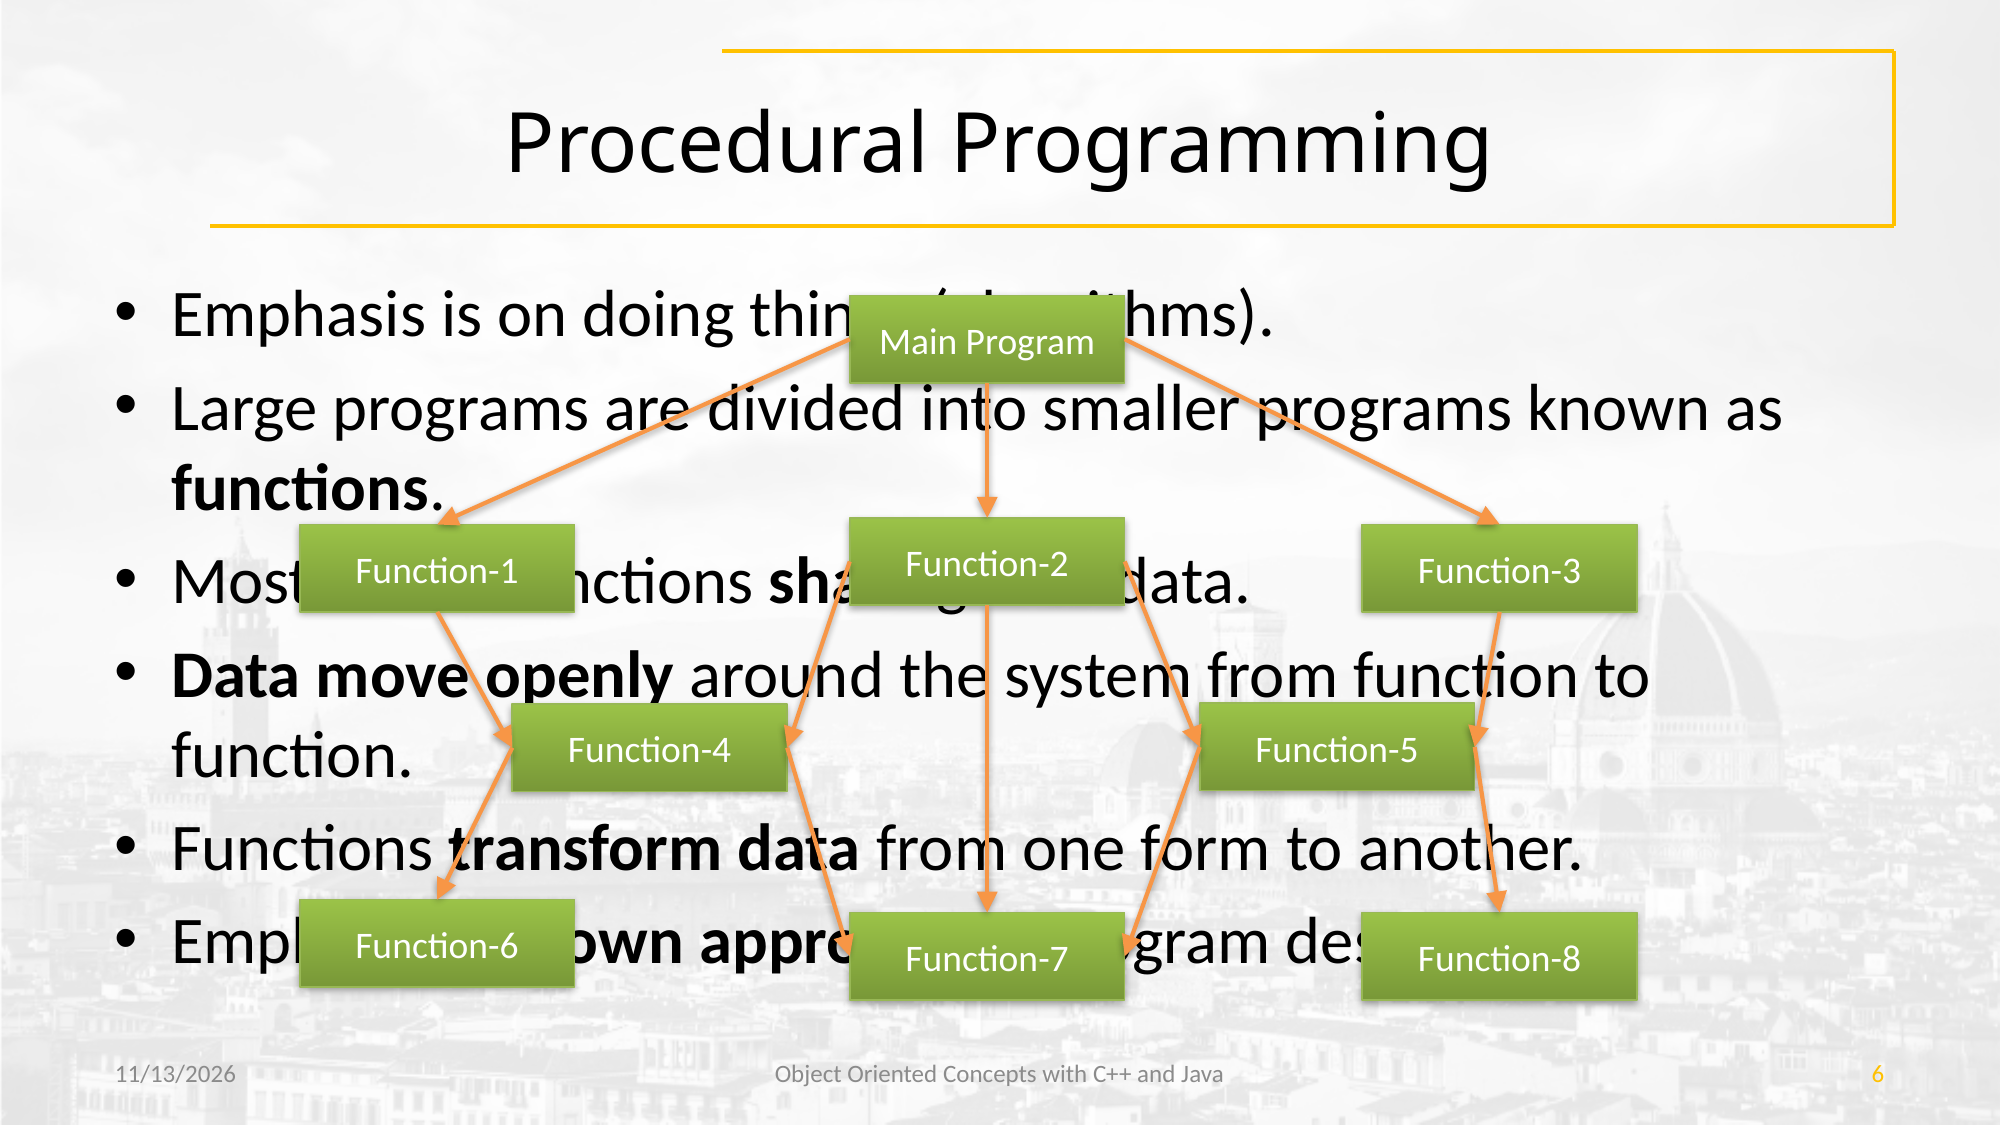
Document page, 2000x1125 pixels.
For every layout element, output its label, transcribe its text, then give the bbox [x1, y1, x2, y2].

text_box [1124, 746, 1200, 957]
slide_number 6 [1432, 1042, 1900, 1103]
text_box Function-6 [299, 899, 575, 988]
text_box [1474, 746, 1500, 913]
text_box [786, 747, 850, 957]
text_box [786, 561, 850, 747]
text_box Function-2 [849, 517, 1125, 606]
footer Object Oriented Concepts with C++ and Java [683, 1042, 1317, 1103]
text_box Main Program [849, 295, 1125, 384]
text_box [1474, 611, 1500, 746]
text_box Function-8 [1361, 912, 1638, 1001]
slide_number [99, 1042, 567, 1103]
text_box Function-7 [849, 912, 1125, 1001]
list Emphasis is on doing things (algorithms). Large programs are divided into smaller programs known as functions. Most of the functions share global data. Data move openly around the system from function to function. Functions transform data from one form to another. Employs top-down approach in program design [99, 262, 1900, 1005]
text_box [1124, 338, 1500, 525]
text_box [436, 747, 513, 900]
title Procedural Programming [99, 45, 1900, 233]
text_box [436, 611, 513, 747]
text_box Function-4 [517, 703, 781, 792]
text_box Function-1 [299, 524, 575, 613]
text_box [436, 338, 850, 525]
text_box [1124, 561, 1200, 746]
text_box Function-3 [1361, 524, 1638, 613]
text_box Function-5 [1206, 702, 1469, 791]
